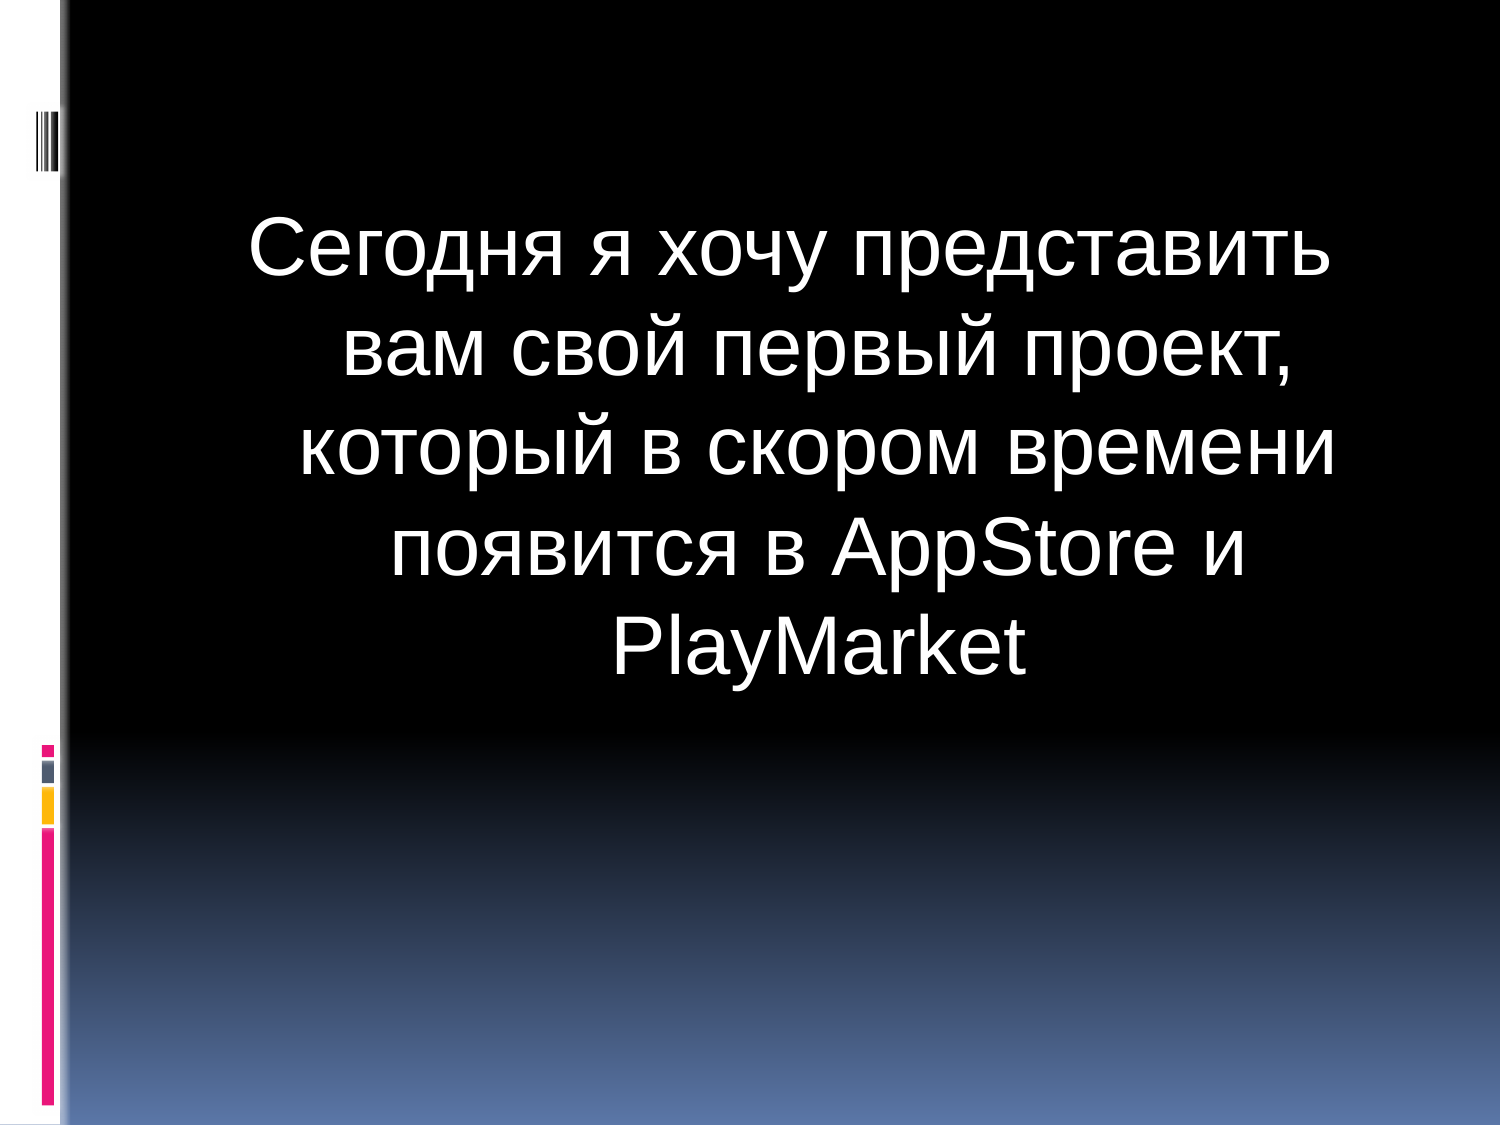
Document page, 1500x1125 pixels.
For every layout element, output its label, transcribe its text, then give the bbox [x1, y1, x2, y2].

list Сегодня я хочу представить вам свой первый проект, который в скором времени появится в AppStore и PlayMarket [147, 184, 1423, 935]
